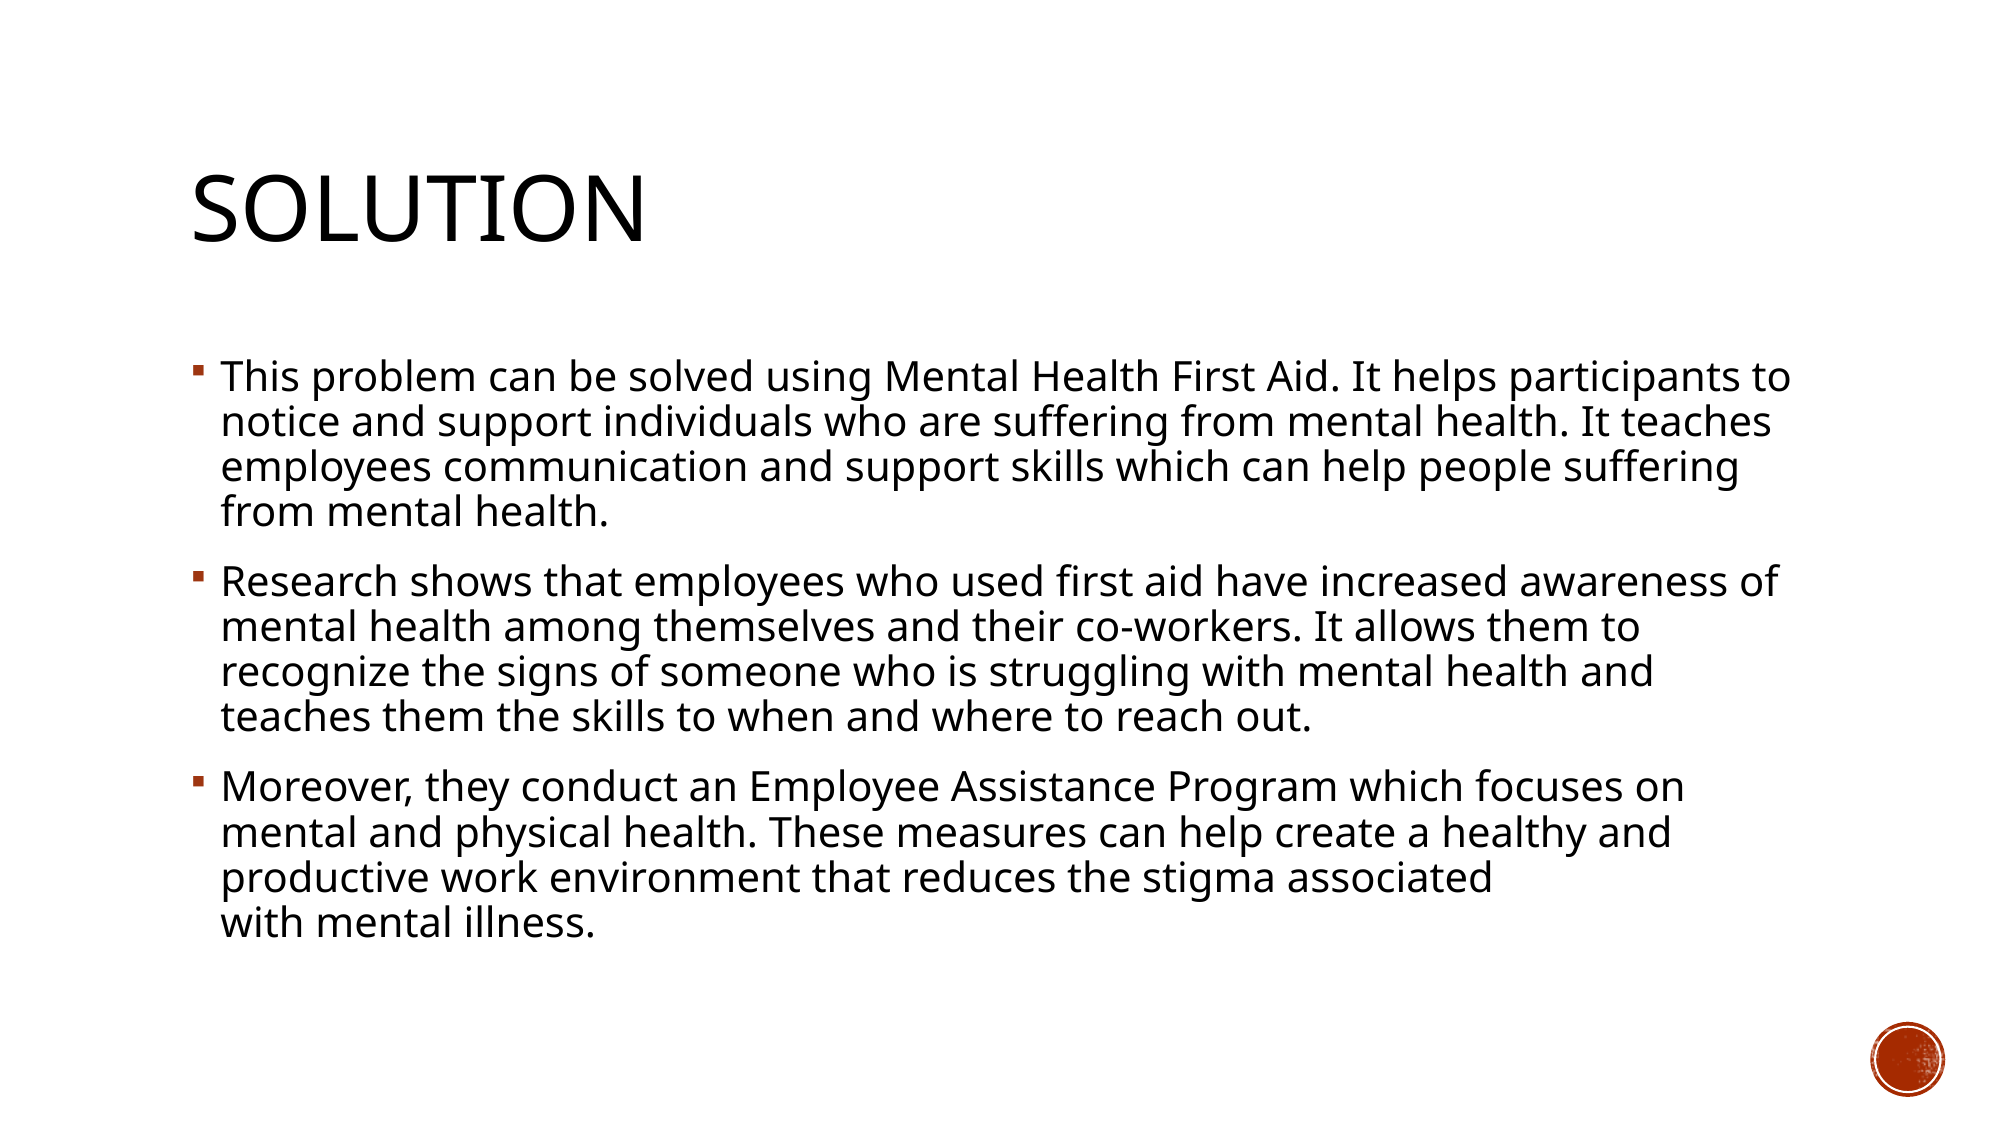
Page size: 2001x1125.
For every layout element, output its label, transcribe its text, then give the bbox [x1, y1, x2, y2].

title Solution [175, 79, 1826, 344]
list This problem can be solved using Mental Health First Aid. It helps participants to notice and support individuals who are suffering from mental health. It teaches employees communication and support skills which can help people suffering from mental health. Research shows that employees who used first aid have increased awareness of mental health among themselves and their co-workers. It allows them to recognize the signs of someone who is struggling with mental health and teaches them the skills to when and where to reach out. Moreover, they conduct an Employee Assistance Program which focuses on mental and physical health. These measures can help create a healthy and productive work environment that reduces the stigma associated with mental illness. [175, 348, 1826, 1013]
